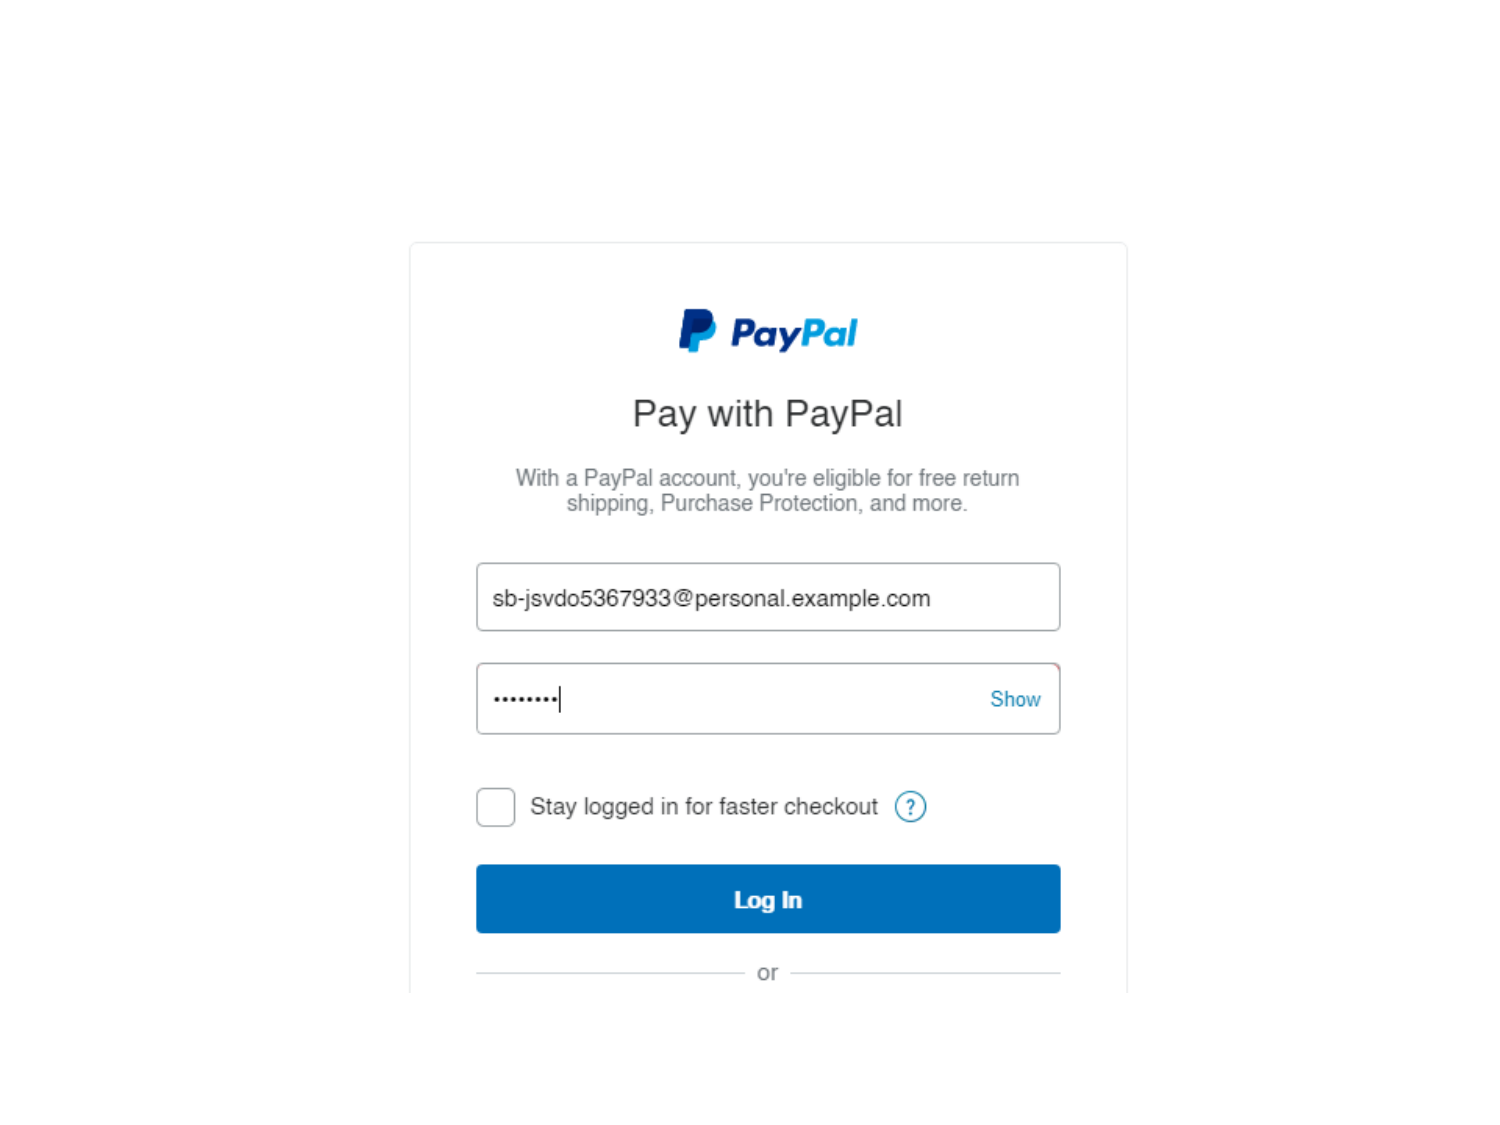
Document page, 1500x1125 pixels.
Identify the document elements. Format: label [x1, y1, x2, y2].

picture [213, 131, 1287, 994]
